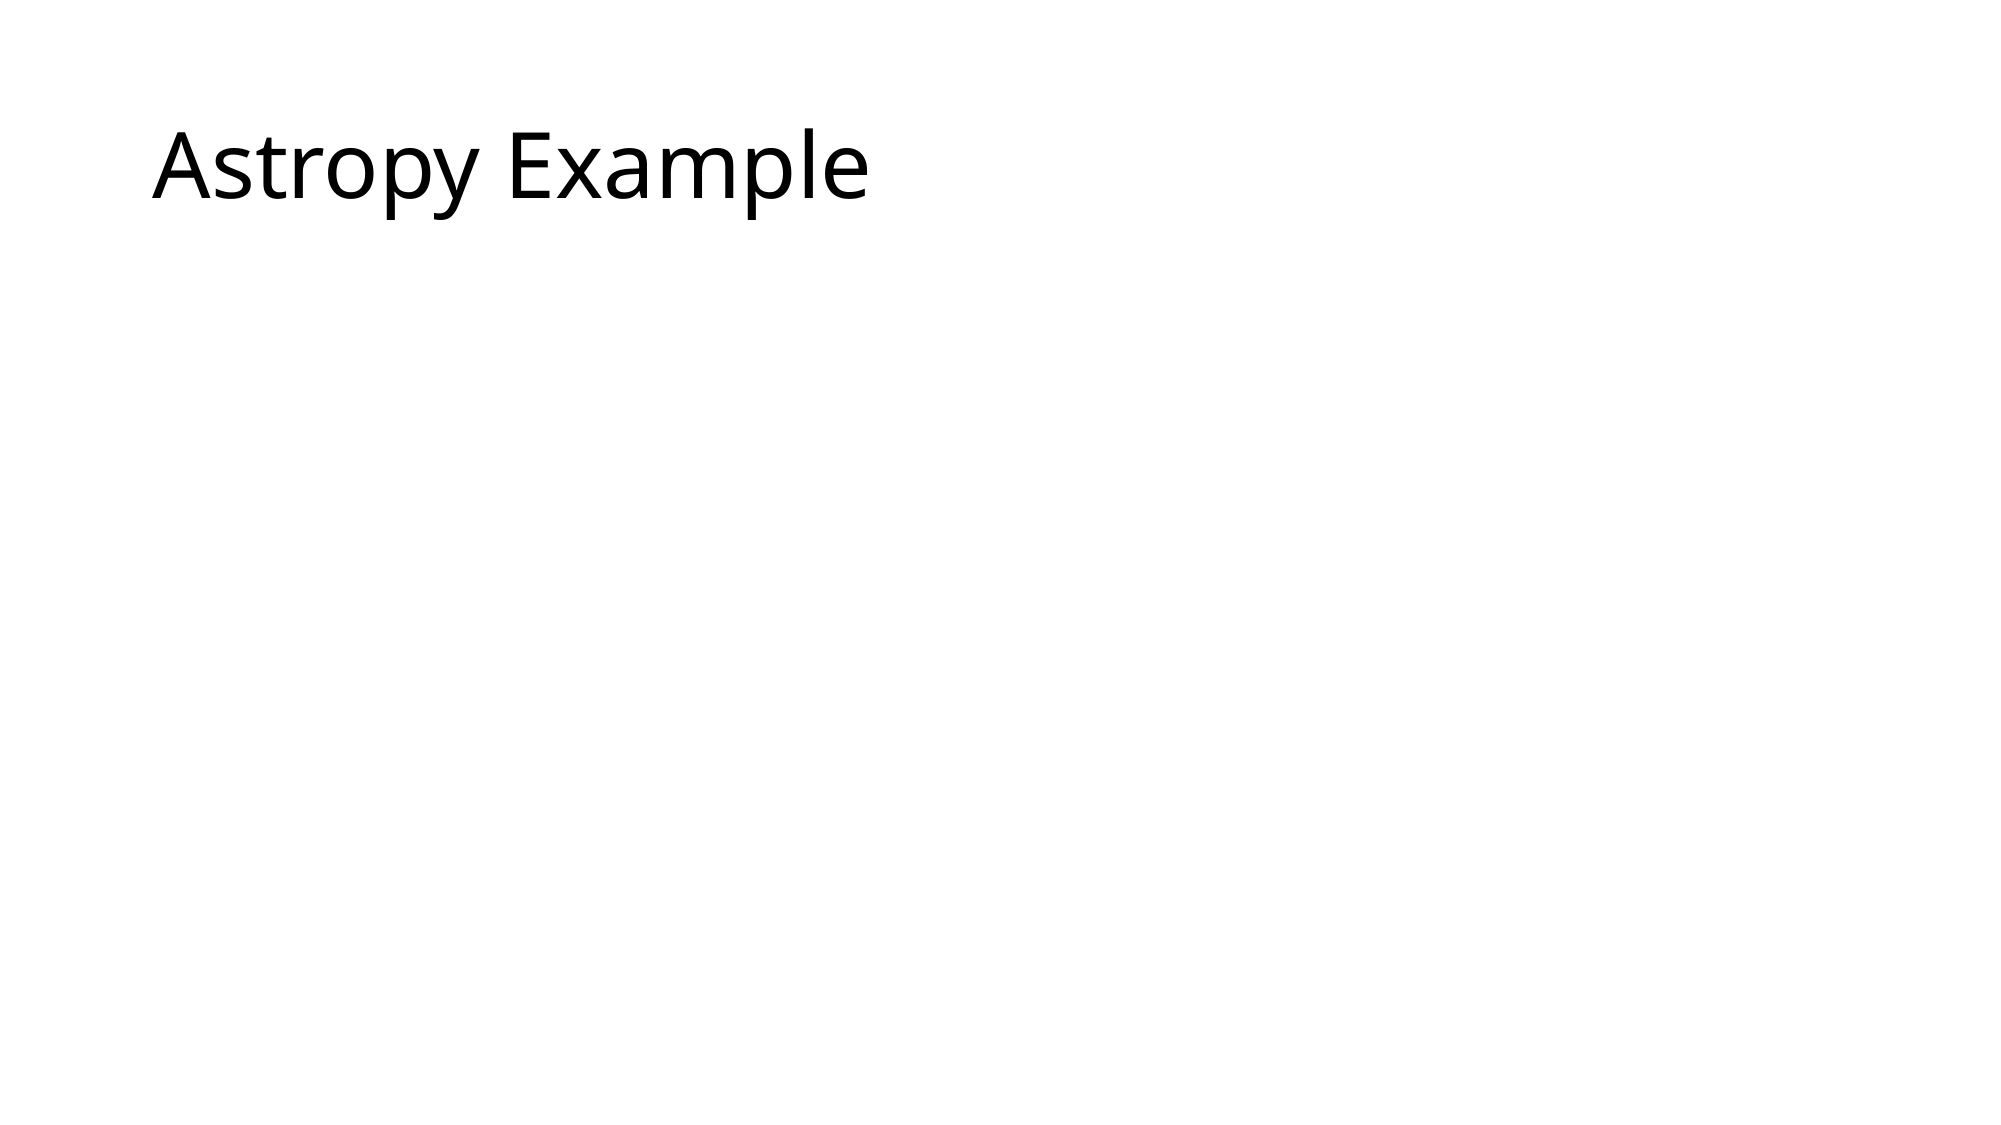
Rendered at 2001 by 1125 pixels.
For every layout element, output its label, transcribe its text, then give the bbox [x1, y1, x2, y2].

title Astropy Example [137, 59, 1863, 278]
